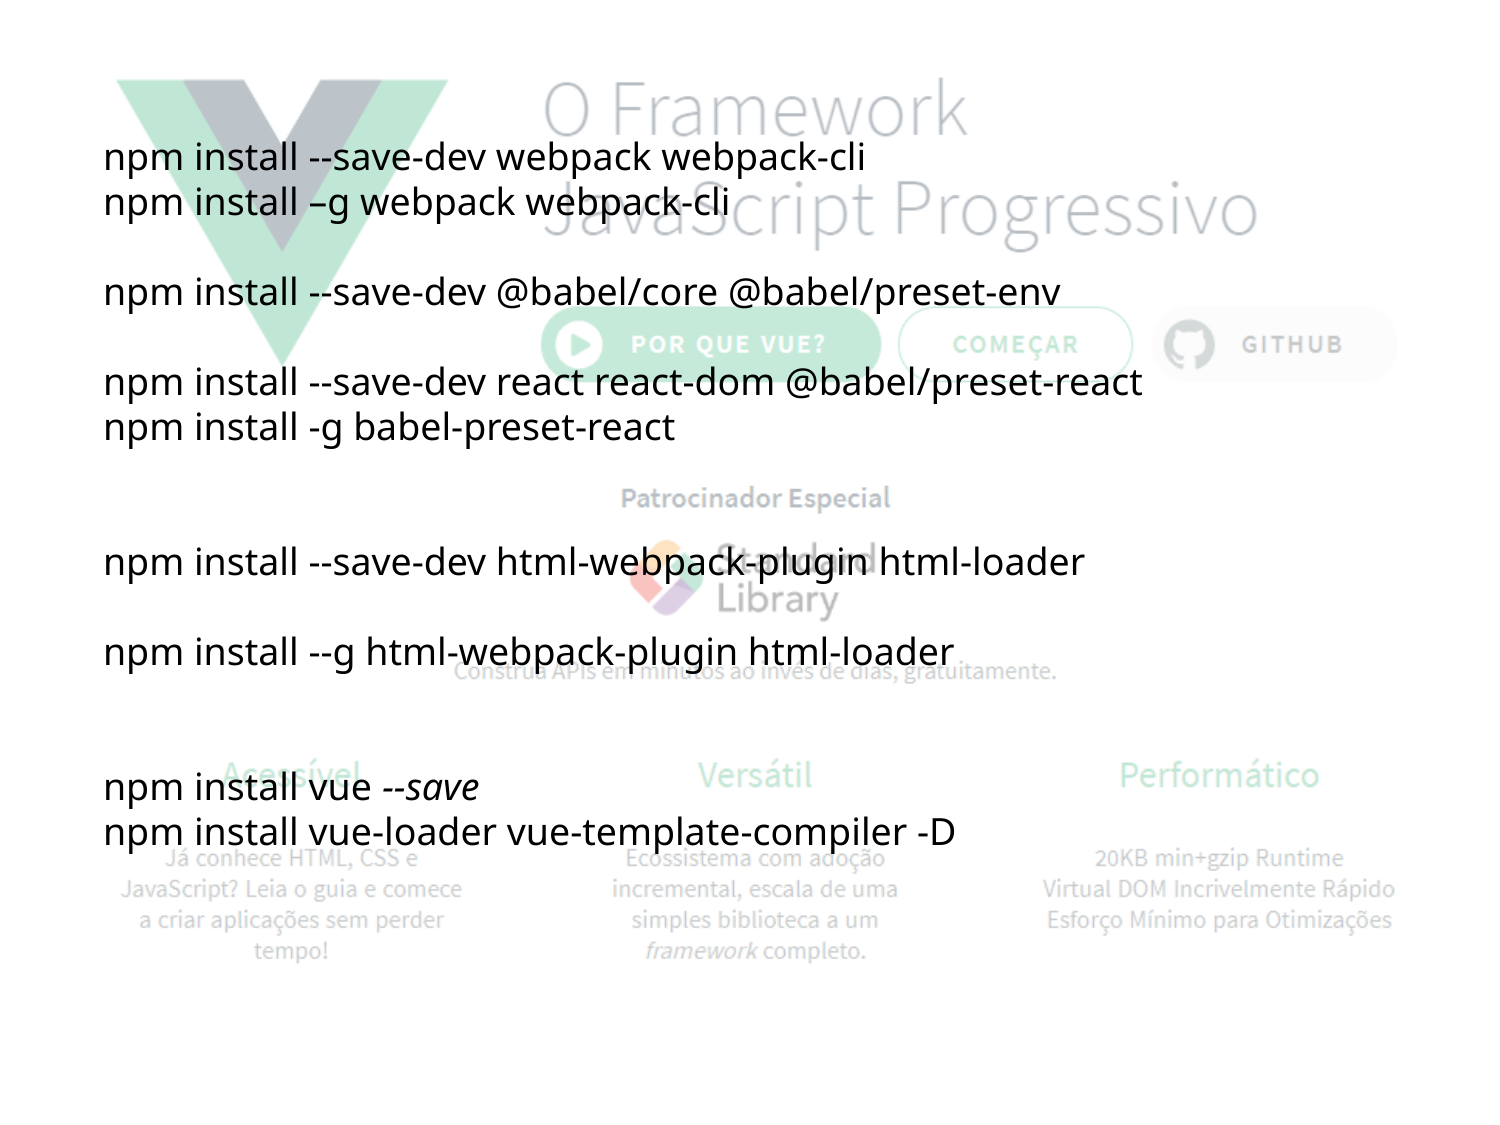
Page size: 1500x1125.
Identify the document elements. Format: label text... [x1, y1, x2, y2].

text_box npm install --save-dev webpack webpack-cli npm install –g webpack webpack-cli npm install --save-dev @babel/core @babel/preset-env npm install --save-dev react react-dom @babel/preset-react npm install -g babel-preset-react npm install --save-dev html-webpack-plugin html-loader npm install --g html-webpack-plugin html-loader npm install vue --save npm install vue-loader vue-template-compiler -D [88, 125, 1282, 861]
